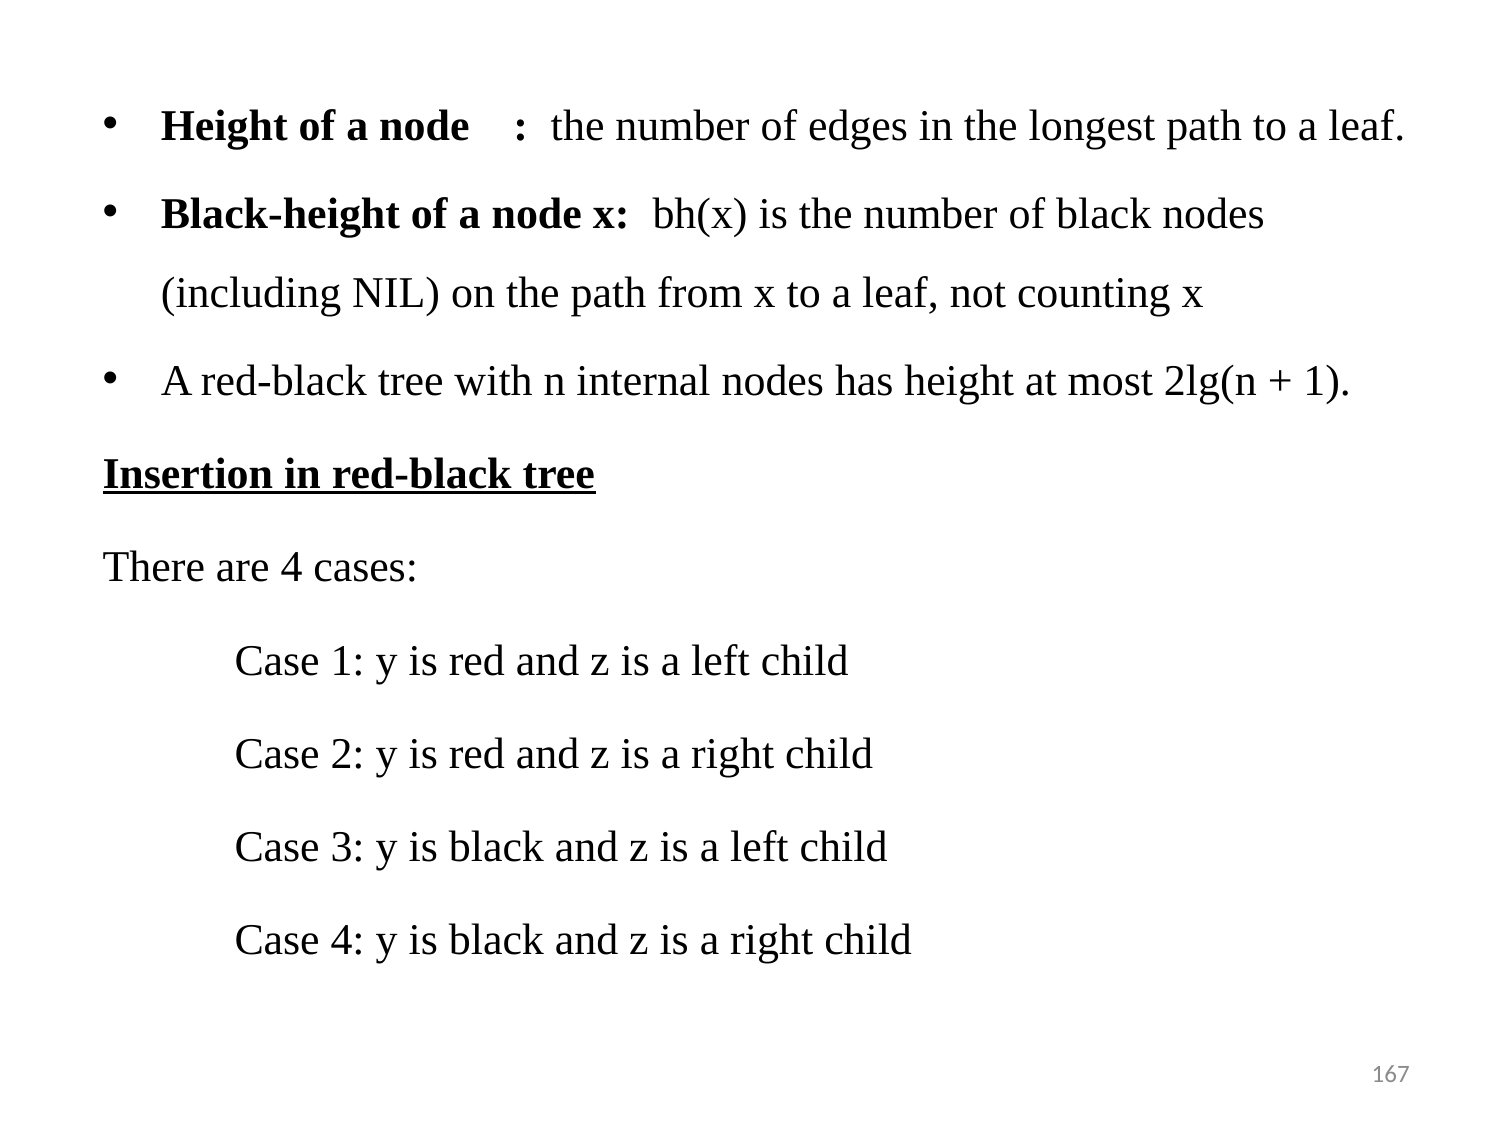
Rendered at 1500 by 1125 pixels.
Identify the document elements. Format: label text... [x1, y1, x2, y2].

slide_number 167 [1074, 1042, 1425, 1103]
list Height of a node : the number of edges in the longest path to a leaf. Black-height of a node x: bh(x) is the number of black nodes (including NIL) on the path from x to a leaf, not counting x A red-black tree with n internal nodes has height at most 2lg(n + 1). Insertion in red-black tree There are 4 cases: Case 1: y is red and z is a left child Case 2: y is red and z is a right child Case 3: y is black and z is a left child Case 4: y is black and z is a right child [87, 62, 1438, 1038]
